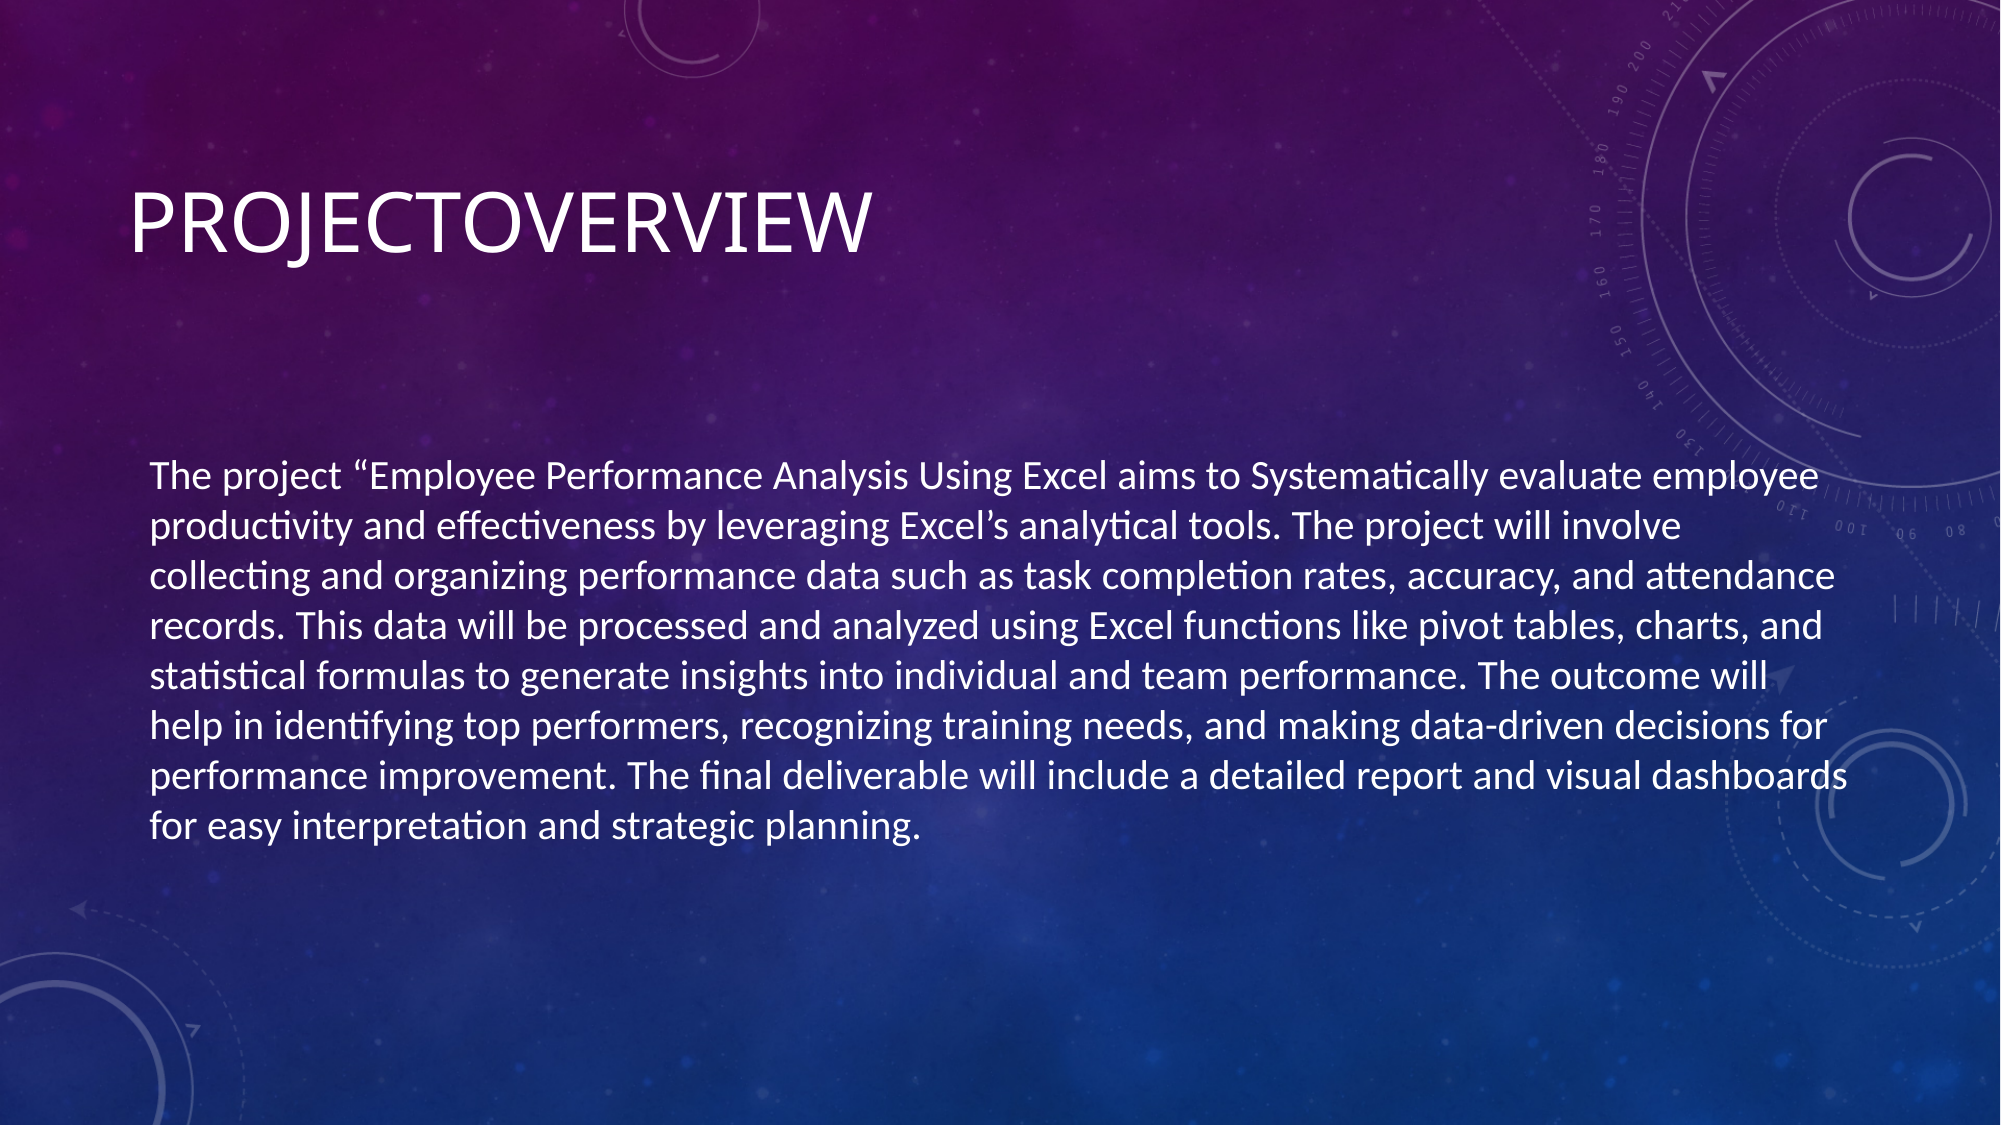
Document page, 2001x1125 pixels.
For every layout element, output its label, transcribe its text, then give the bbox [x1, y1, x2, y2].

list The project “Employee Performance Analysis Using Excel aims to Systematically evaluate employee productivity and effectiveness by leveraging Excel’s analytical tools. The project will involve collecting and organizing performance data such as task completion rates, accuracy, and attendance records. This data will be processed and analyzed using Excel functions like pivot tables, charts, and statistical formulas to generate insights into individual and team performance. The outcome will help in identifying top performers, recognizing training needs, and making data-driven decisions for performance improvement. The final deliverable will include a detailed report and visual dashboards for easy interpretation and strategic planning. [134, 323, 1866, 973]
picture [0, 0, 2001, 1125]
title PROJECTOVERVIEW [112, 99, 1775, 339]
